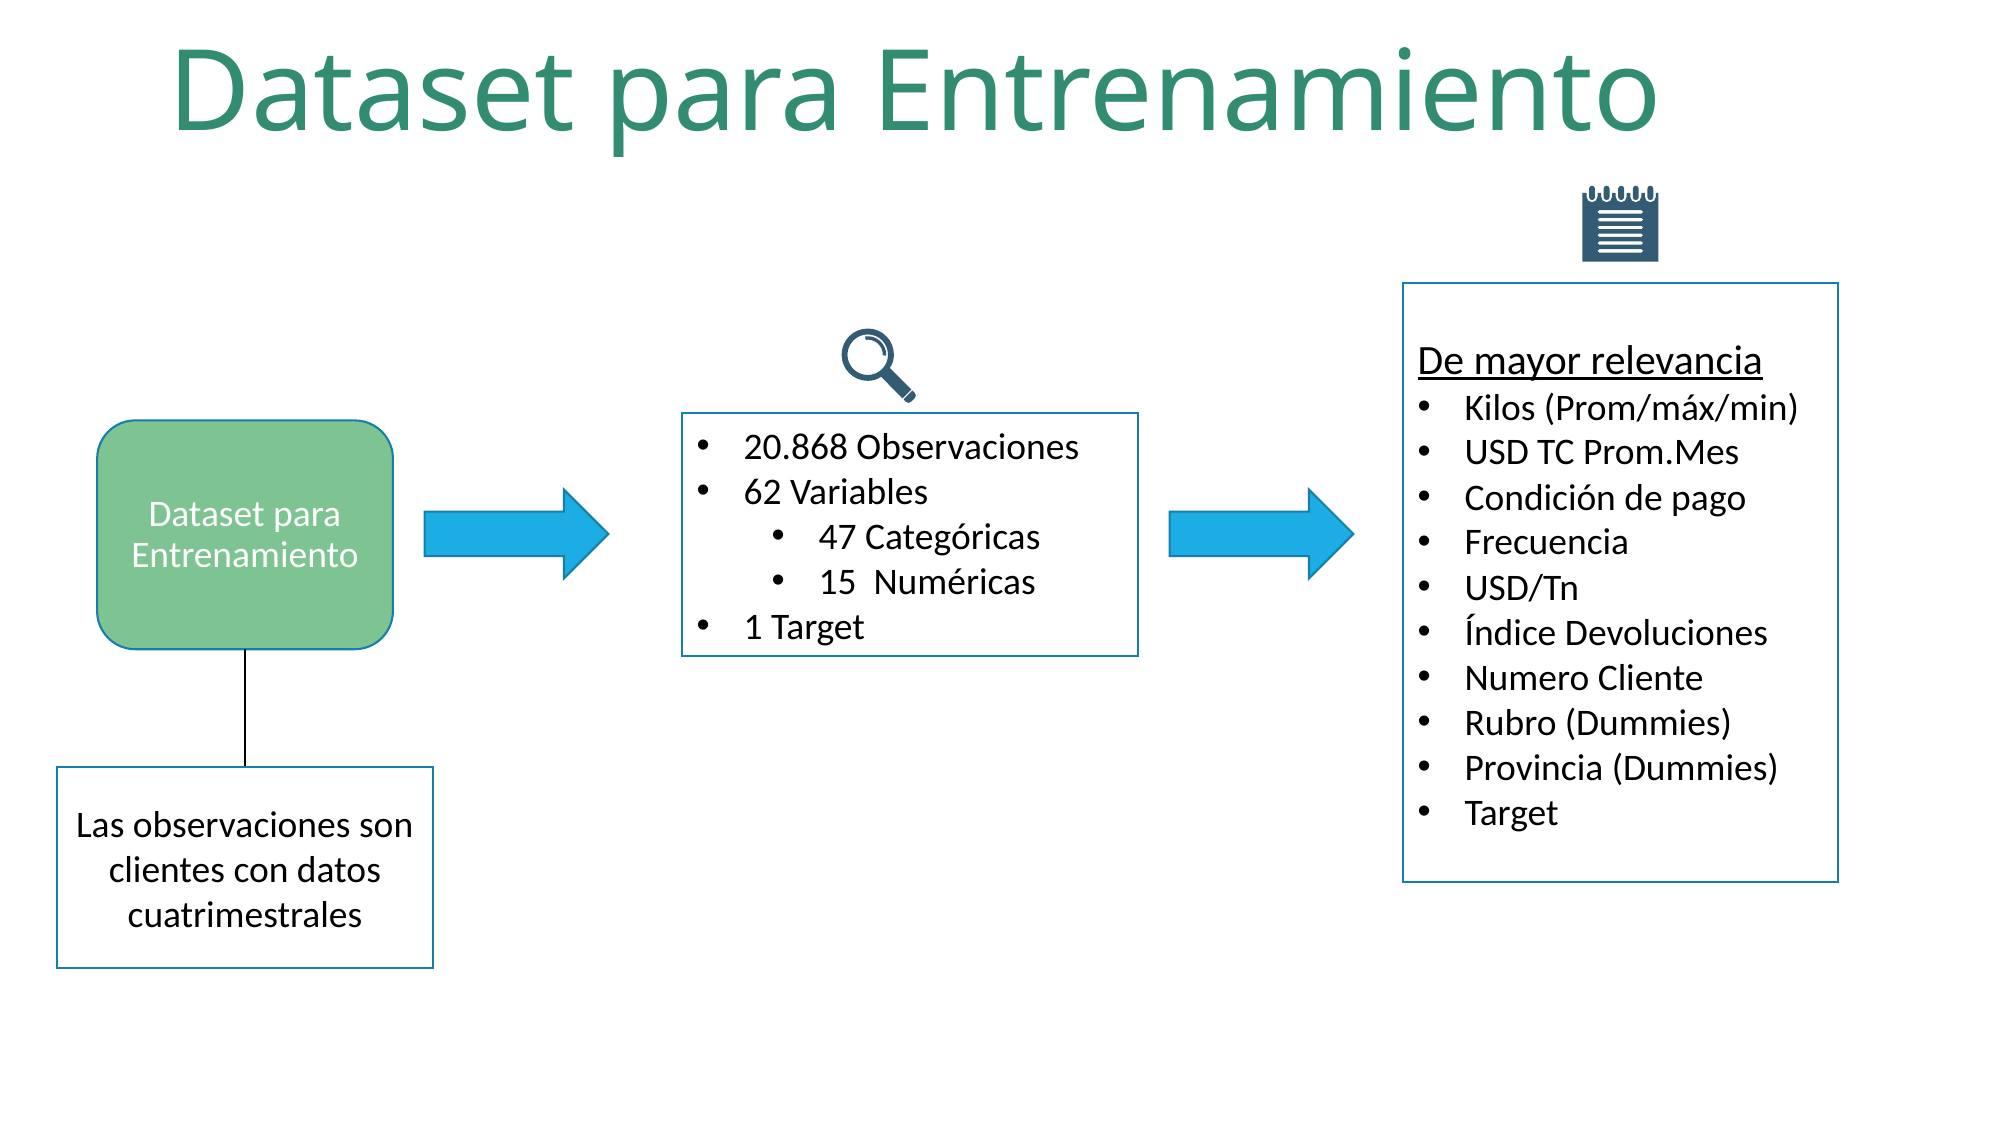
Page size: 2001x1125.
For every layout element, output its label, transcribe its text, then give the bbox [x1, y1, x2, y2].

text_box Dataset para Entrenamiento [154, 10, 1677, 161]
text_box [840, 327, 917, 404]
text_box Las observaciones son clientes con datos cuatrimestrales [56, 766, 434, 969]
text_box Dataset para Entrenamiento [96, 419, 394, 651]
text_box 20.868 Observaciones 62 Variables 47 Categóricas 15 Numéricas 1 Target [681, 412, 1139, 657]
text_box De mayor relevancia Kilos (Prom/máx/min) USD TC Prom.Mes Condición de pago Frecuencia USD/Tn Índice Devoluciones Numero Cliente Rubro (Dummies) Provincia (Dummies) Target [1402, 282, 1839, 883]
text_box [1168, 487, 1355, 581]
text_box [1581, 184, 1660, 263]
text_box [423, 487, 610, 581]
